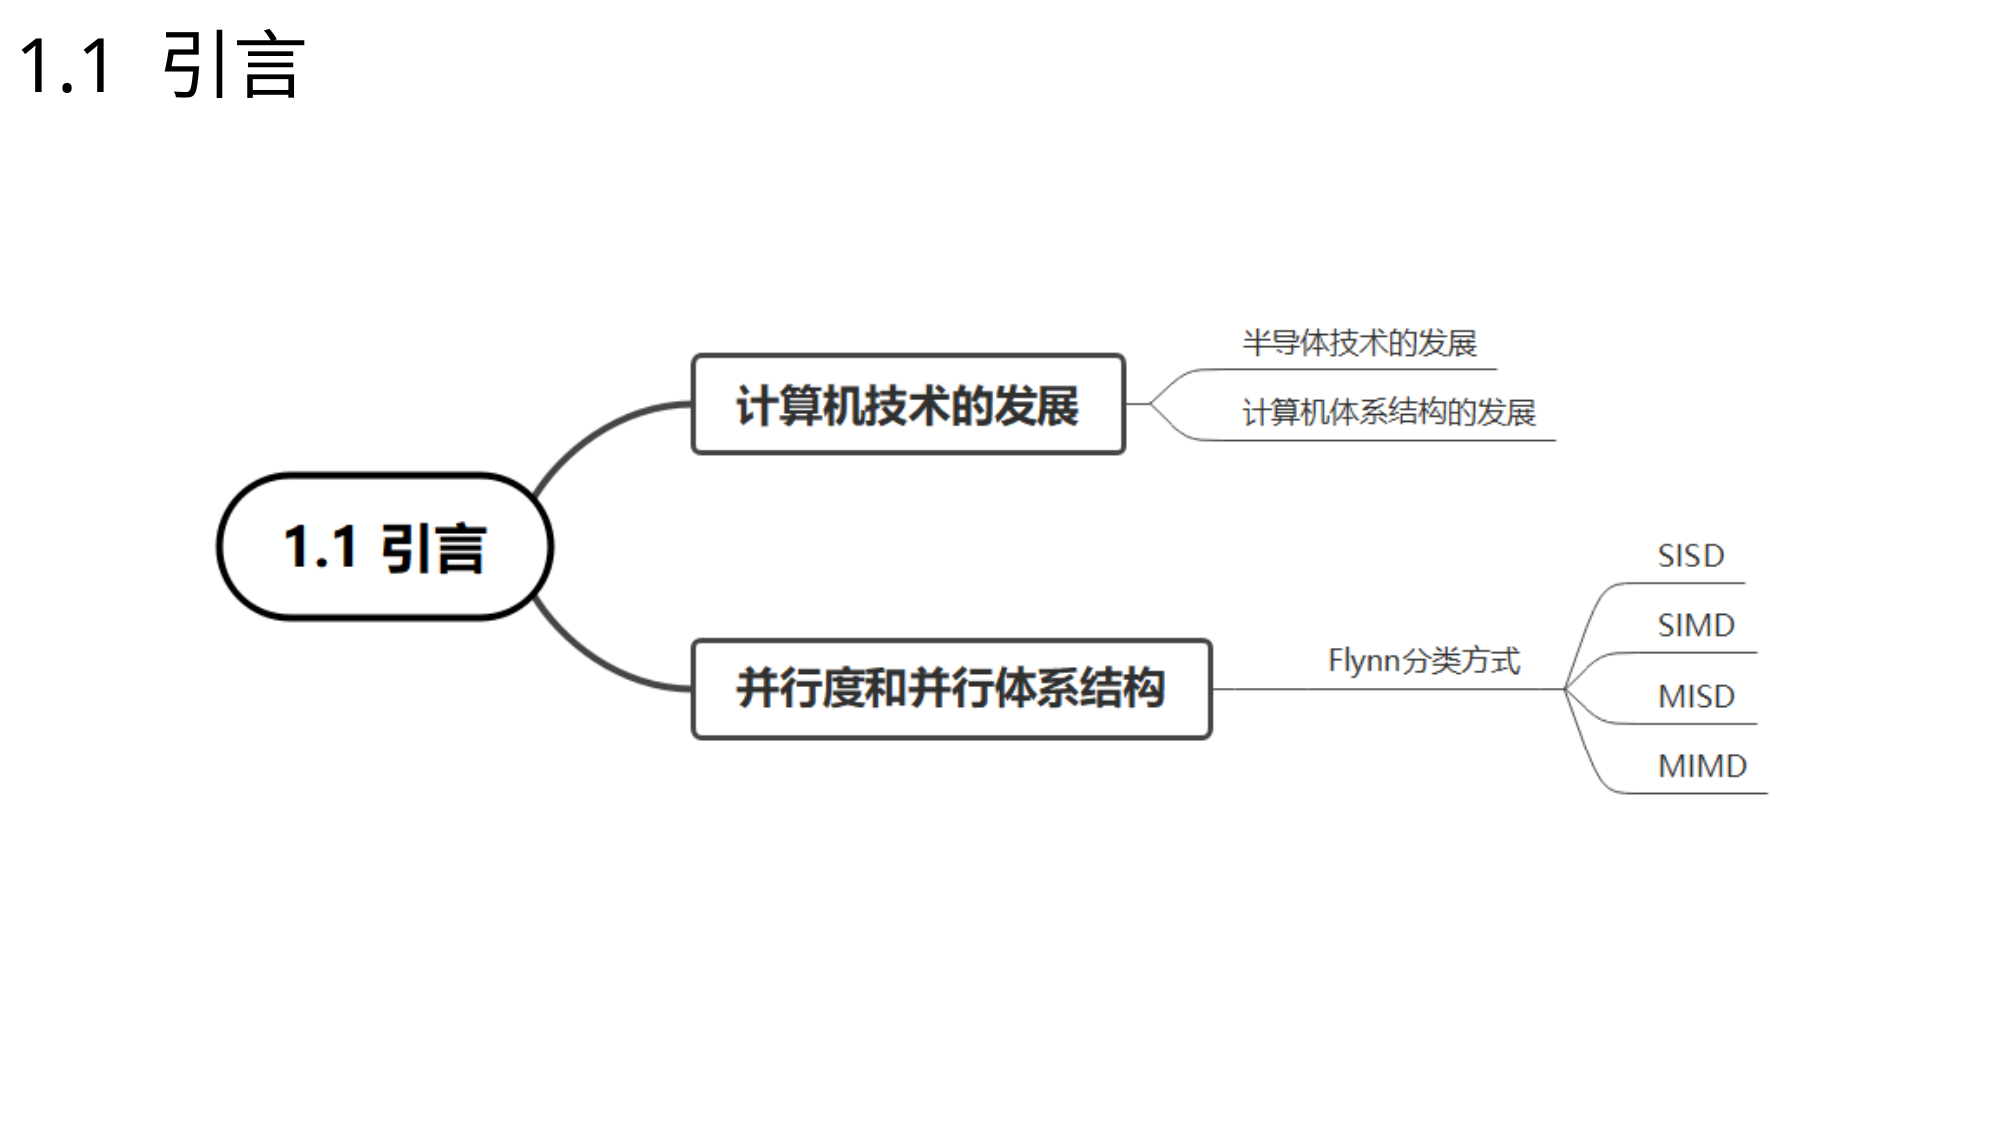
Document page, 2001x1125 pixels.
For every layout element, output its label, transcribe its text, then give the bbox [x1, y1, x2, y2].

title 1.1 引言 [0, 0, 1725, 137]
picture [179, 261, 1835, 834]
